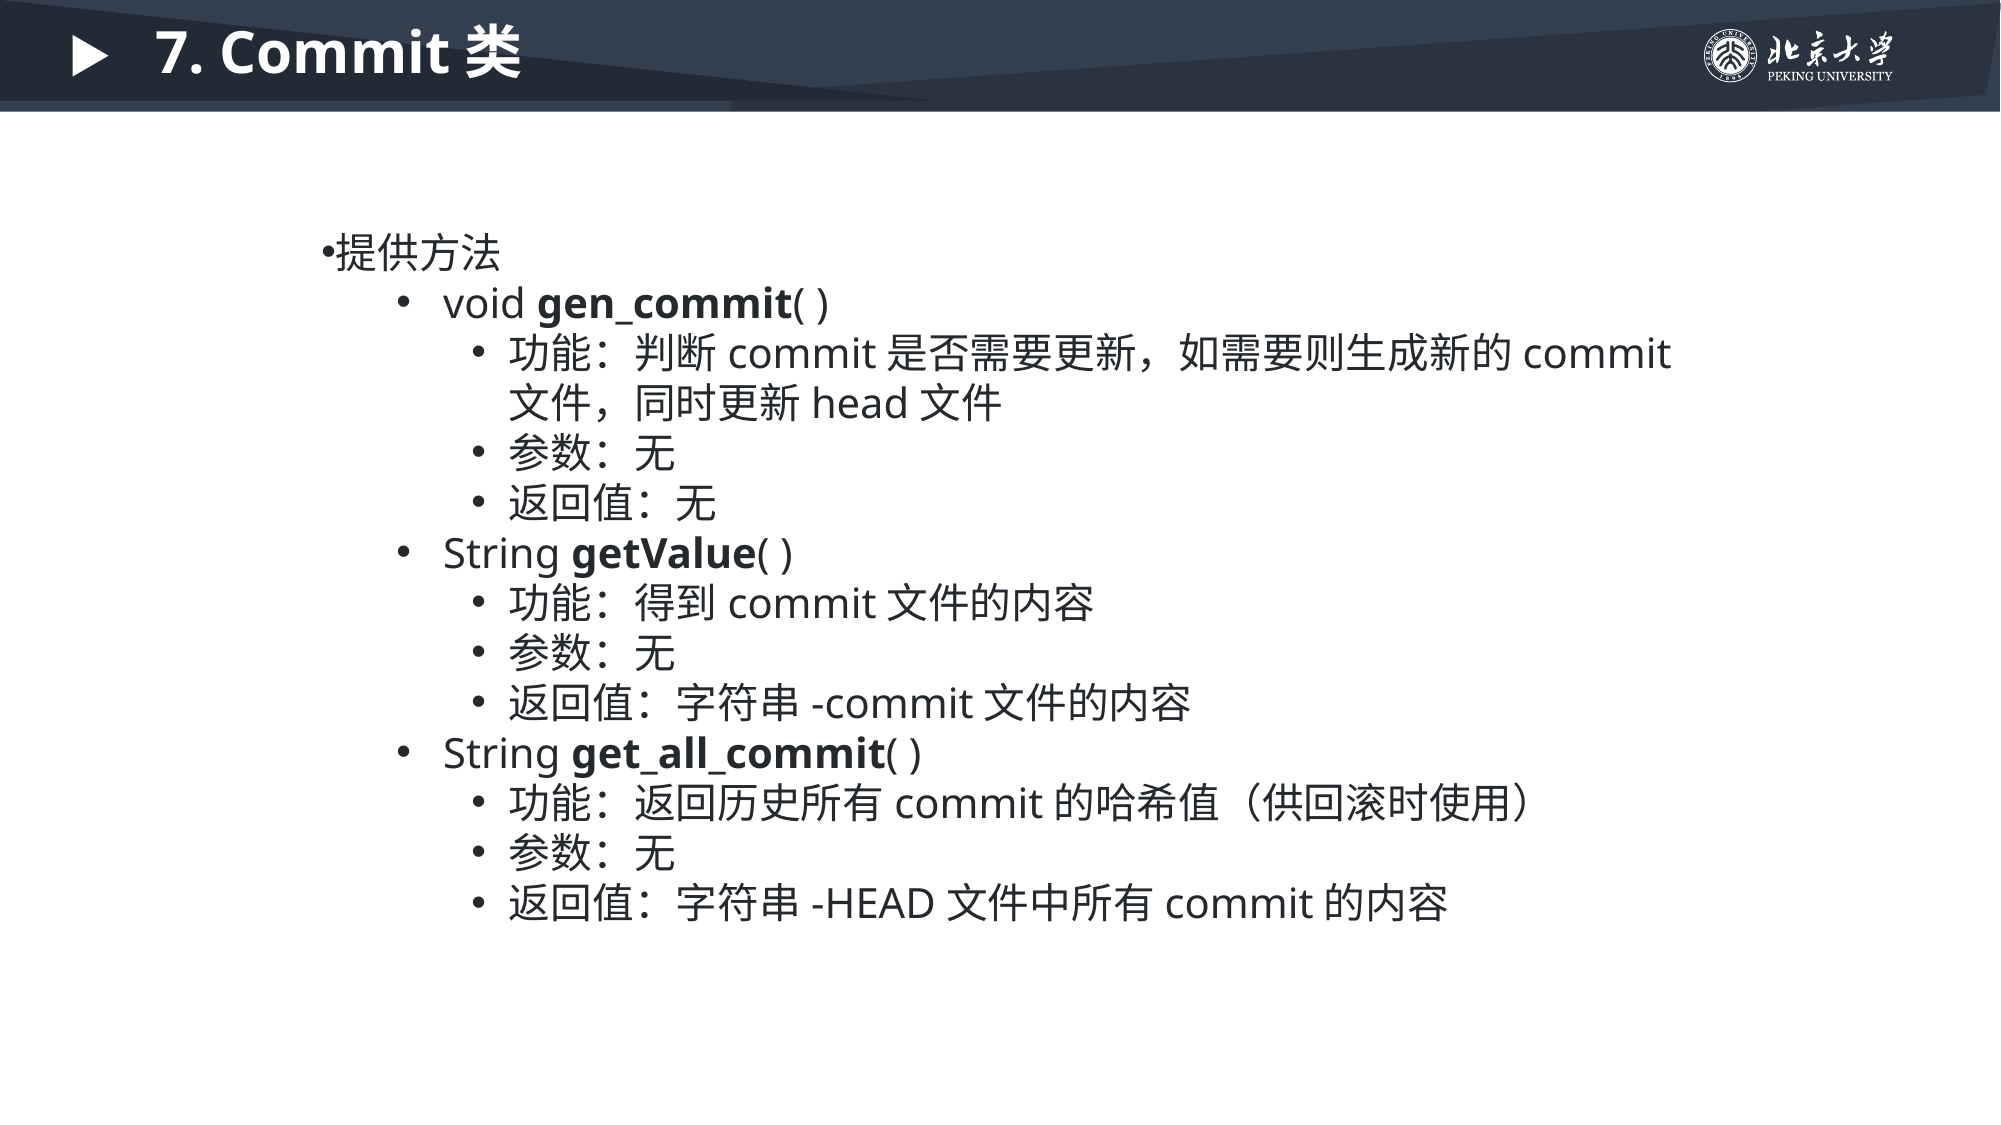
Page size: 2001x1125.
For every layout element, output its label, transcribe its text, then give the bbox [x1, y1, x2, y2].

text_box 提供方法 void gen_commit( ) 功能：判断commit是否需要更新，如需要则生成新的commit文件，同时更新head文件 参数：无 返回值：无 String getValue( ) 功能：得到commit文件的内容 参数：无 返回值：字符串-commit文件的内容 String get_all_commit( ) 功能：返回历史所有commit的哈希值（供回滚时使用） 参数：无 返回值：字符串-HEAD文件中所有commit的内容 [306, 218, 1724, 934]
text_box 7. Commit类 [140, 8, 538, 94]
